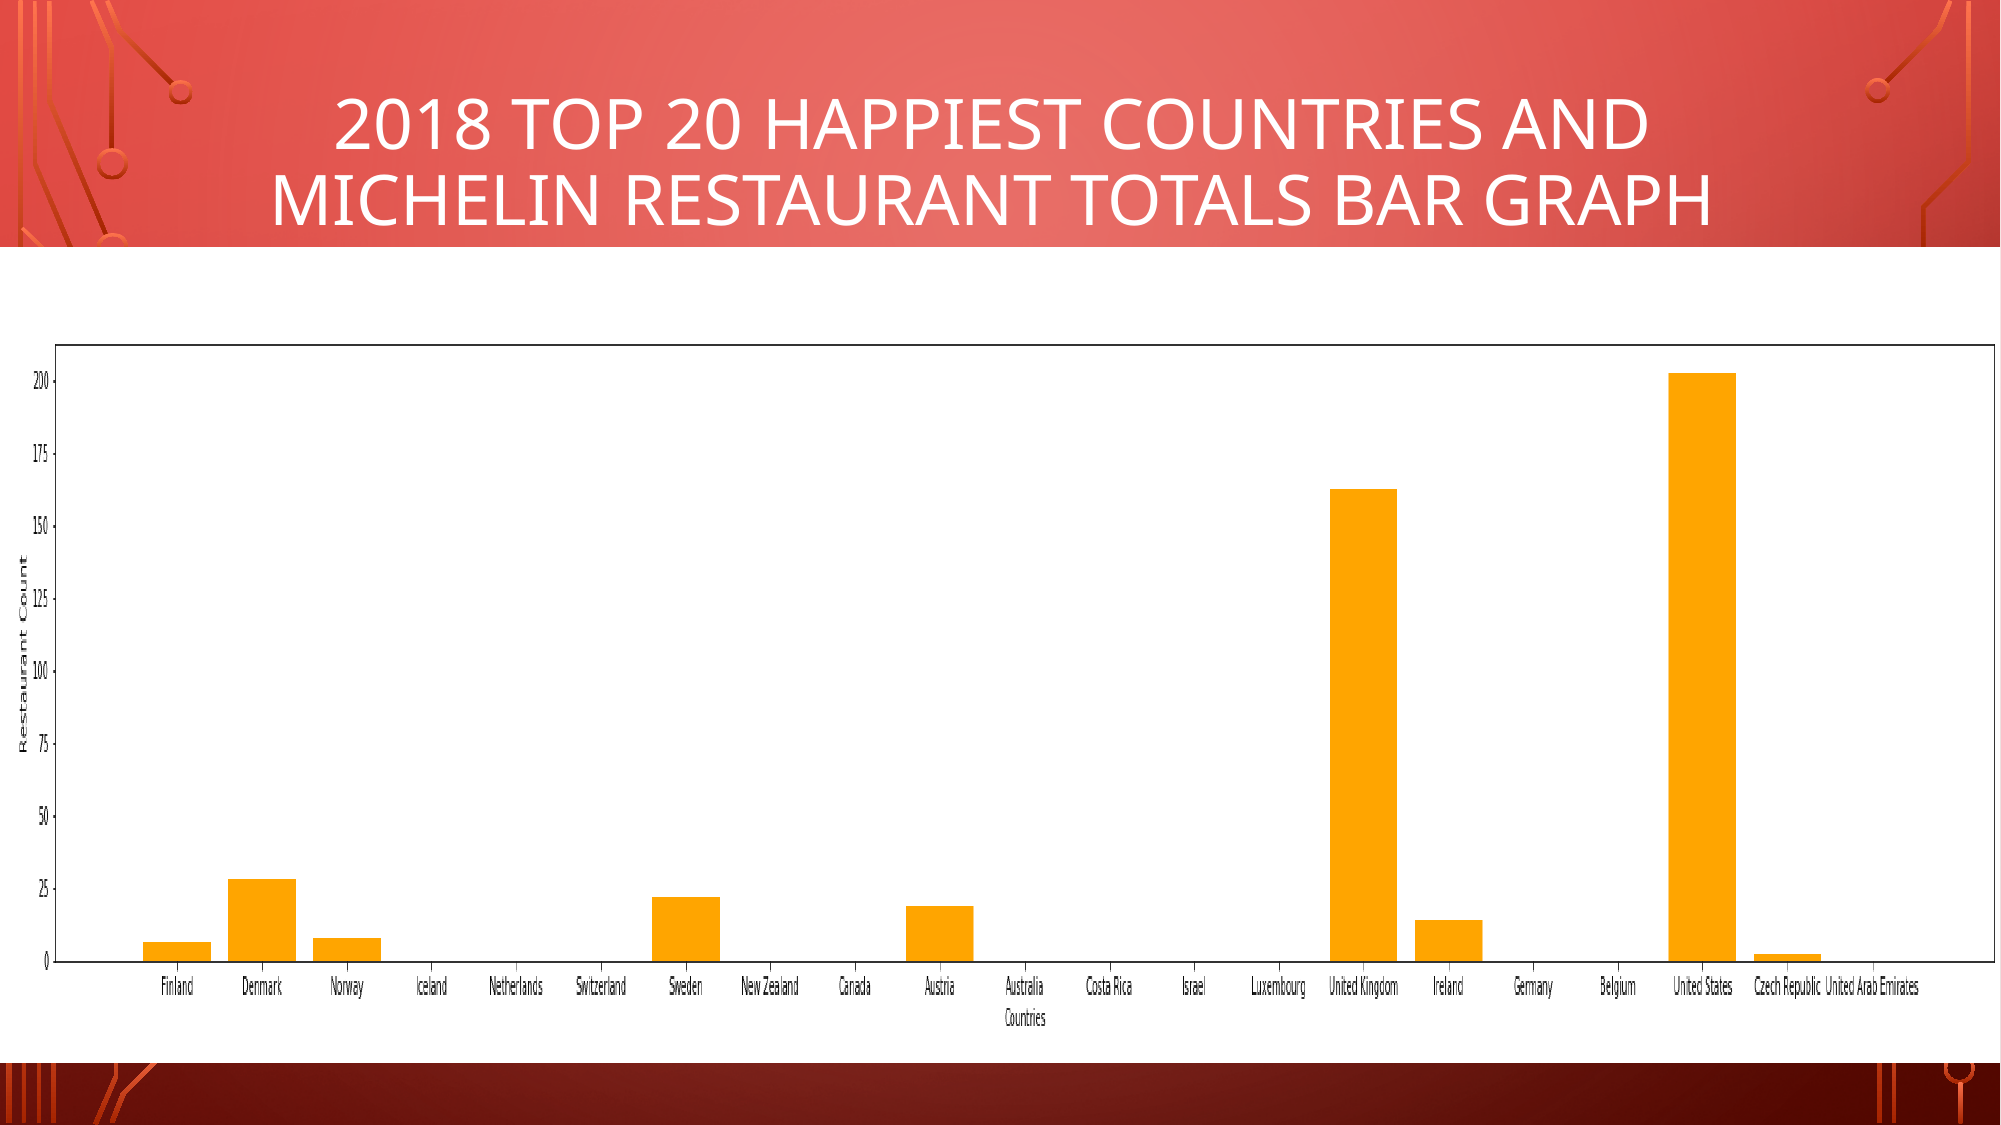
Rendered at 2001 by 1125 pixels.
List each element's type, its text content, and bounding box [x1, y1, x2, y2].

picture [0, 247, 2000, 1063]
title 2018 Top 20 happiest countries and Michelin restaurant totals bar graph [242, 19, 1743, 247]
